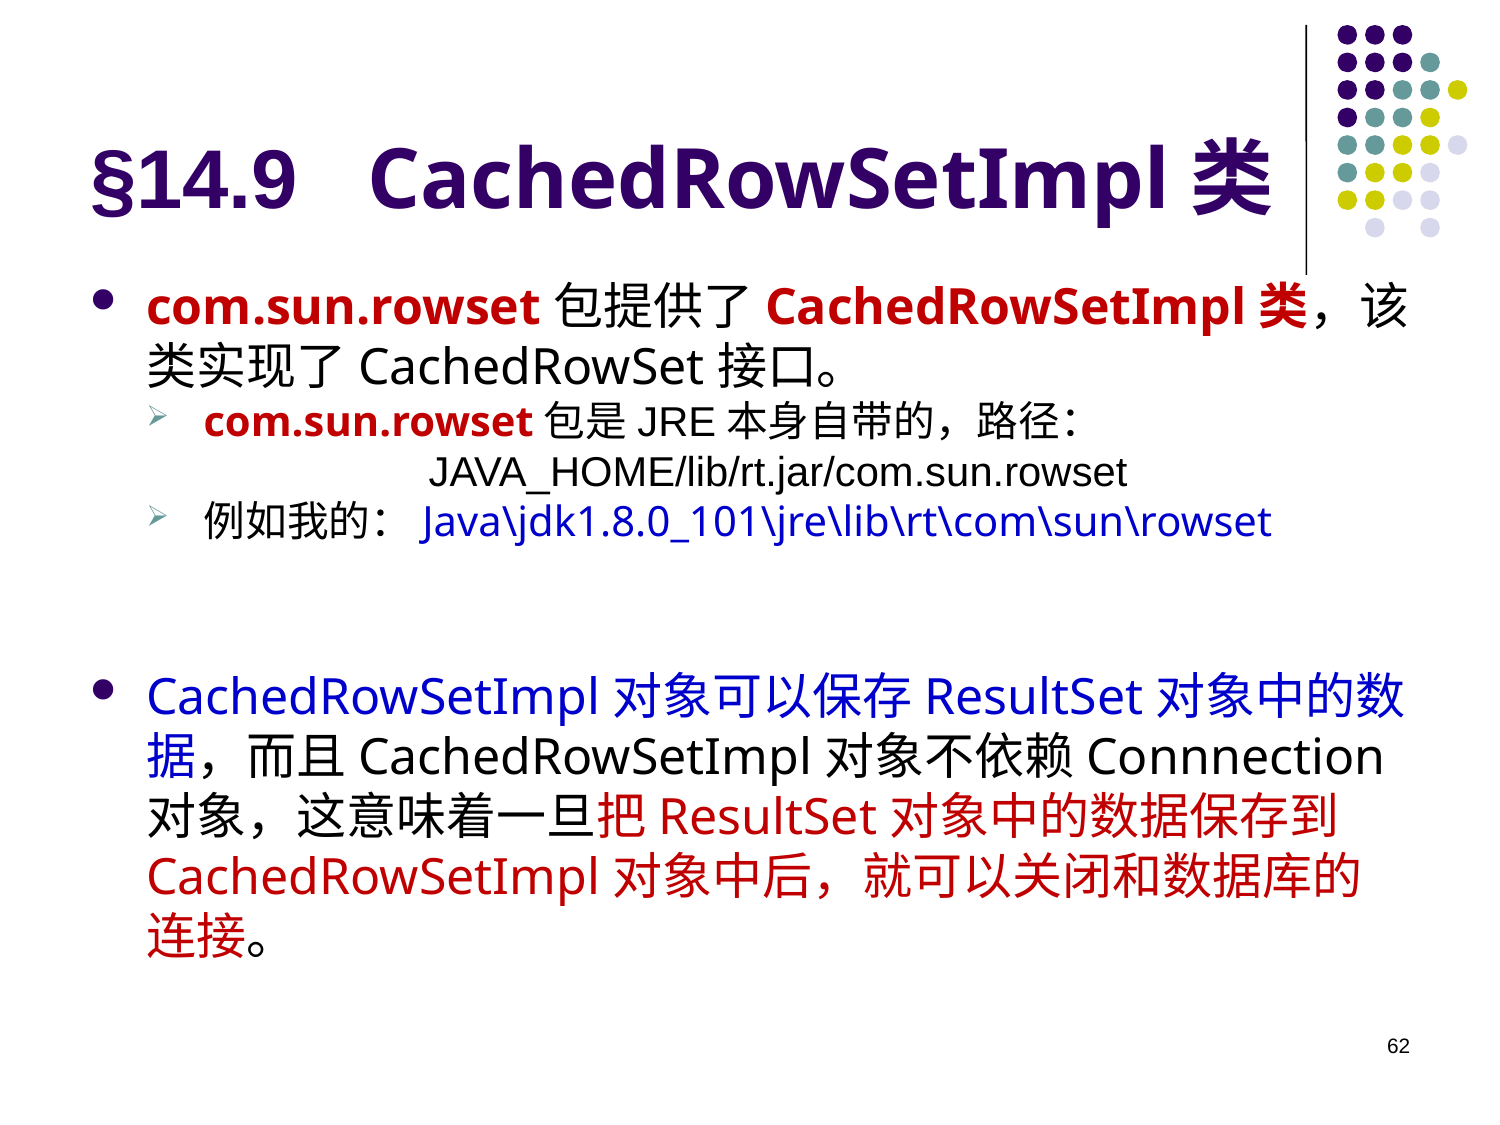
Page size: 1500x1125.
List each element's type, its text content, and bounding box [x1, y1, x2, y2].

slide_number 62 [1074, 1024, 1426, 1101]
title §14.9 CachedRowSetImpl类 [74, 19, 1313, 233]
list com.sun.rowset包提供了CachedRowSetImpl类，该类实现了CachedRowSet接口。 com.sun.rowset包是JRE本身自带的，路径： JAVA_HOME/lib/rt.jar/com.sun.rowset 例如我的：Java\jdk1.8.0_101\jre\lib\rt\com\sun\rowset CachedRowSetImpl对象可以保存ResultSet对象中的数据，而且CachedRowSetImpl对象不依赖Connnection对象，这意味着一旦把ResultSet对象中的数据保存到CachedRowSetImpl对象中后，就可以关闭和数据库的连接。 [74, 266, 1426, 1006]
